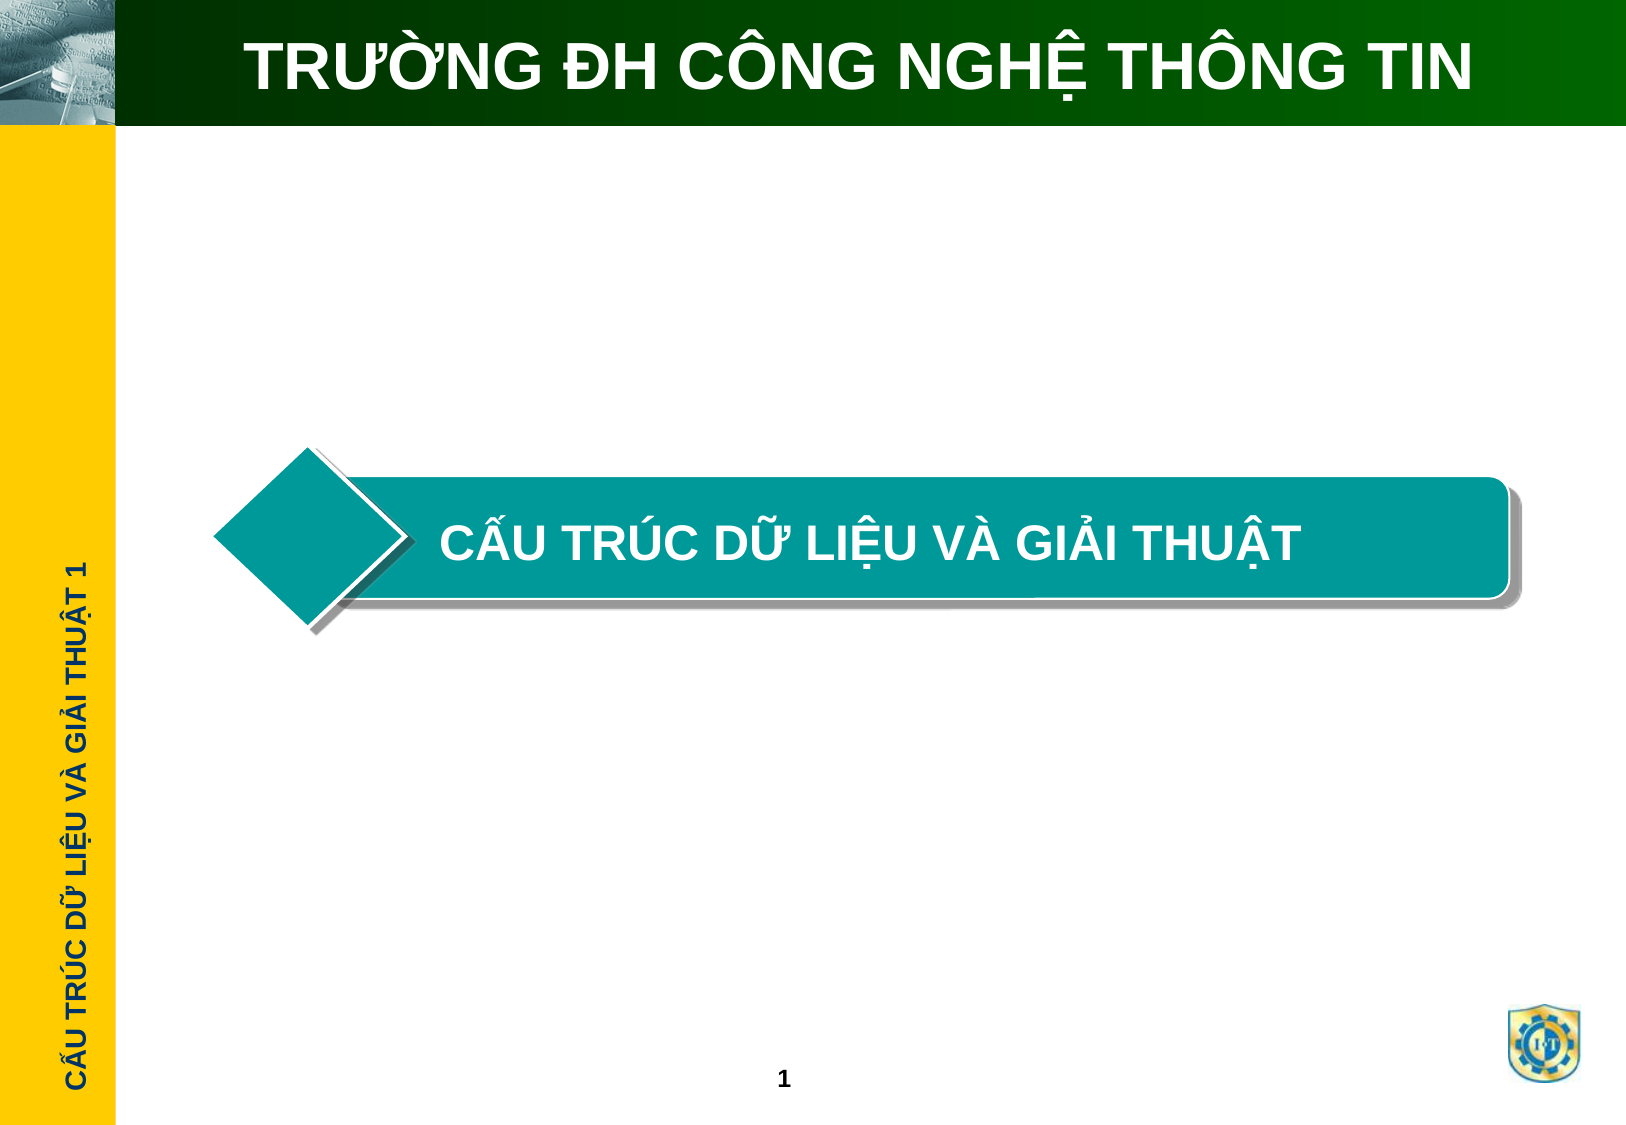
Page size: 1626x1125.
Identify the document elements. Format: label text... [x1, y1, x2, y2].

title TRƯỜNG ĐH CÔNG NGHỆ THÔNG TIN [127, 12, 1593, 113]
picture [1508, 1004, 1581, 1083]
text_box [209, 443, 1510, 629]
picture [0, 0, 116, 125]
